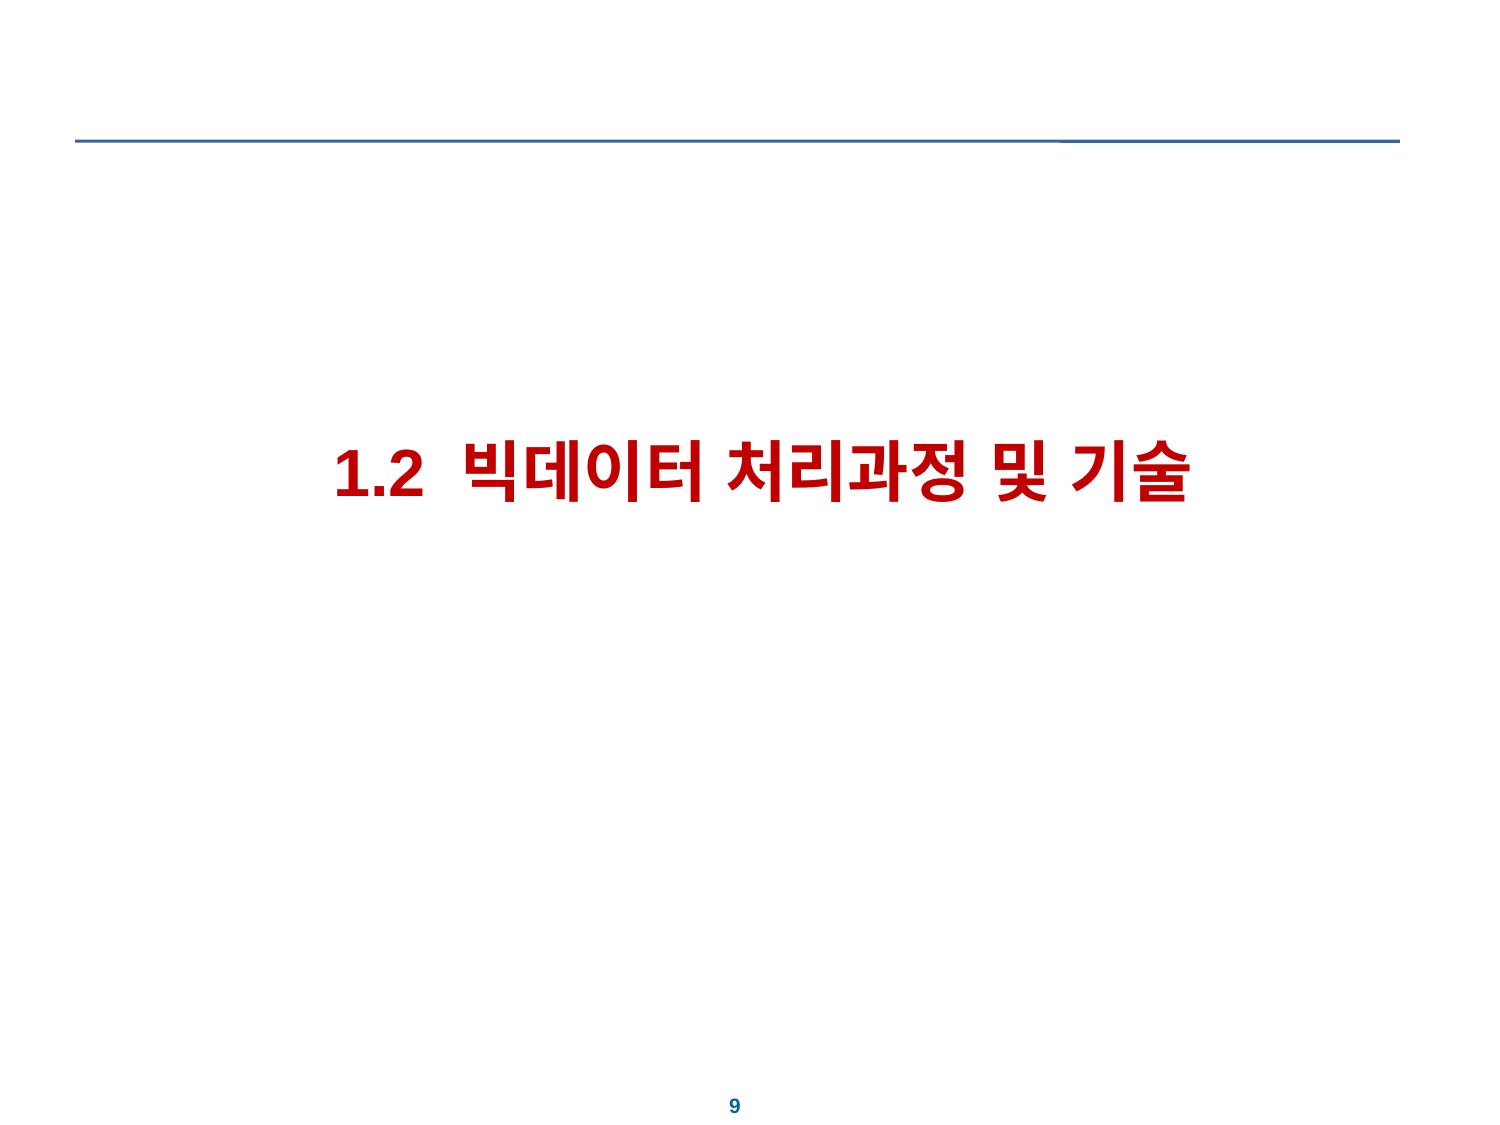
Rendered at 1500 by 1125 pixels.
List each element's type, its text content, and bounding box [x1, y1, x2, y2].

text_box 1.2 빅데이터 처리과정 및 기술 [88, 422, 1439, 518]
